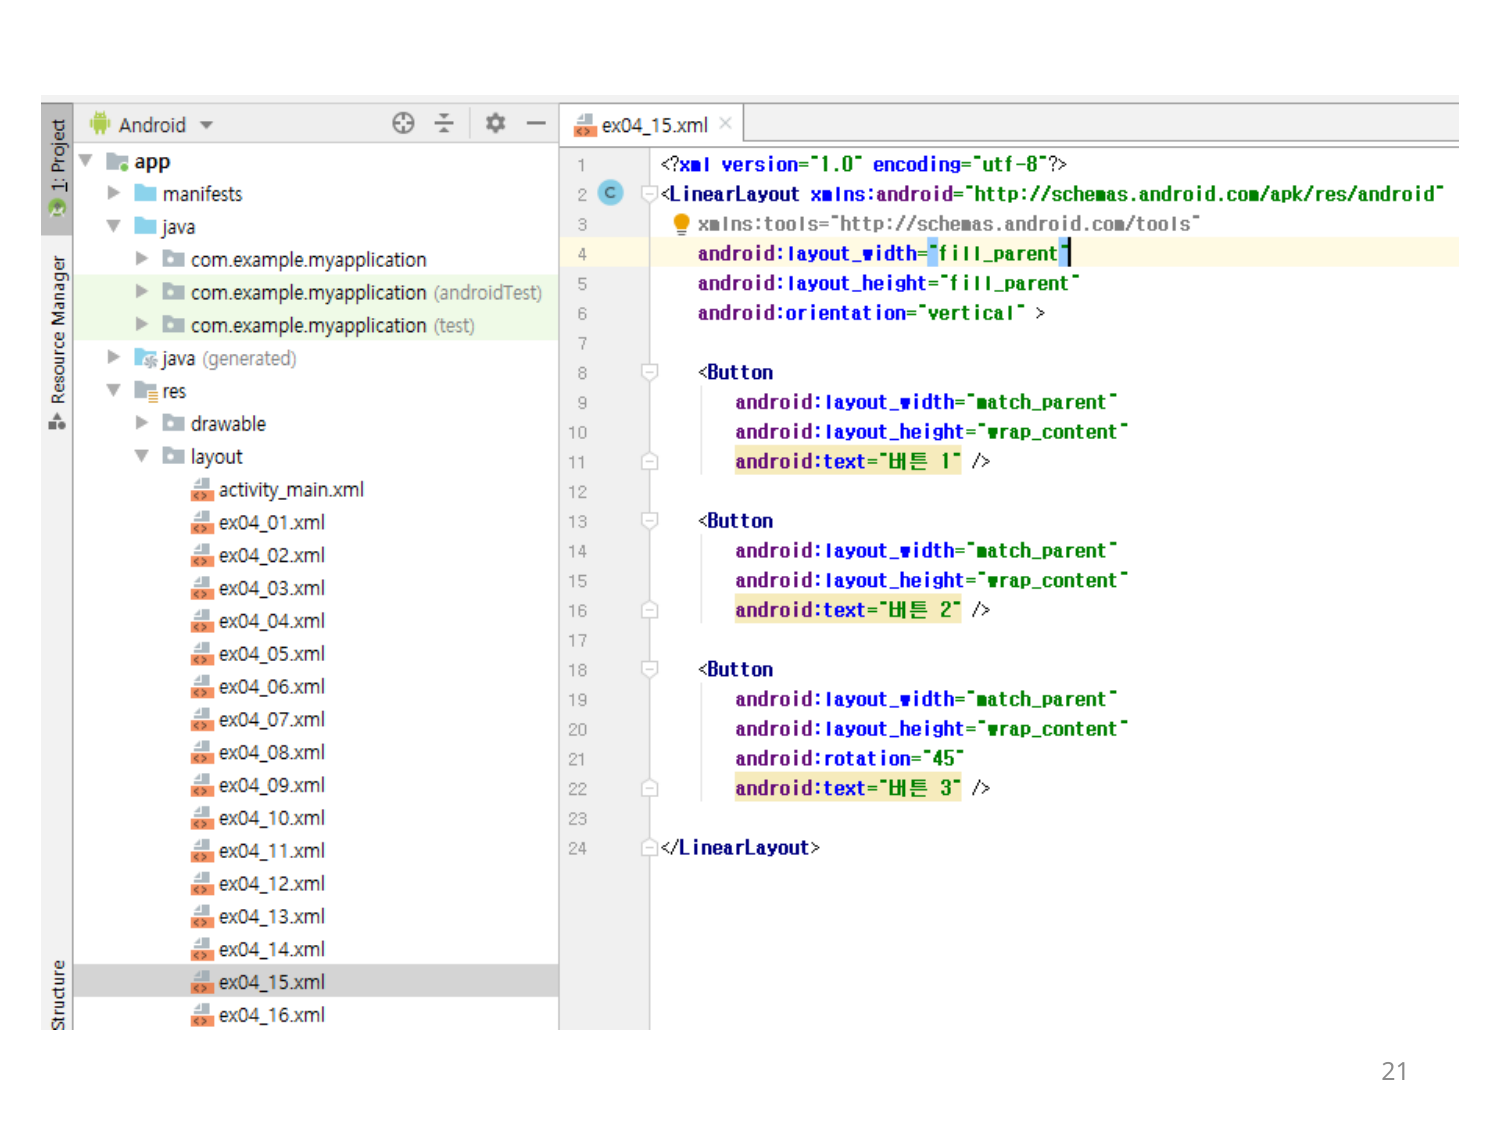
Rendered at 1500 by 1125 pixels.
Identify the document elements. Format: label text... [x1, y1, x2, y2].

picture [41, 94, 1459, 1030]
slide_number 21 [1074, 1042, 1425, 1103]
